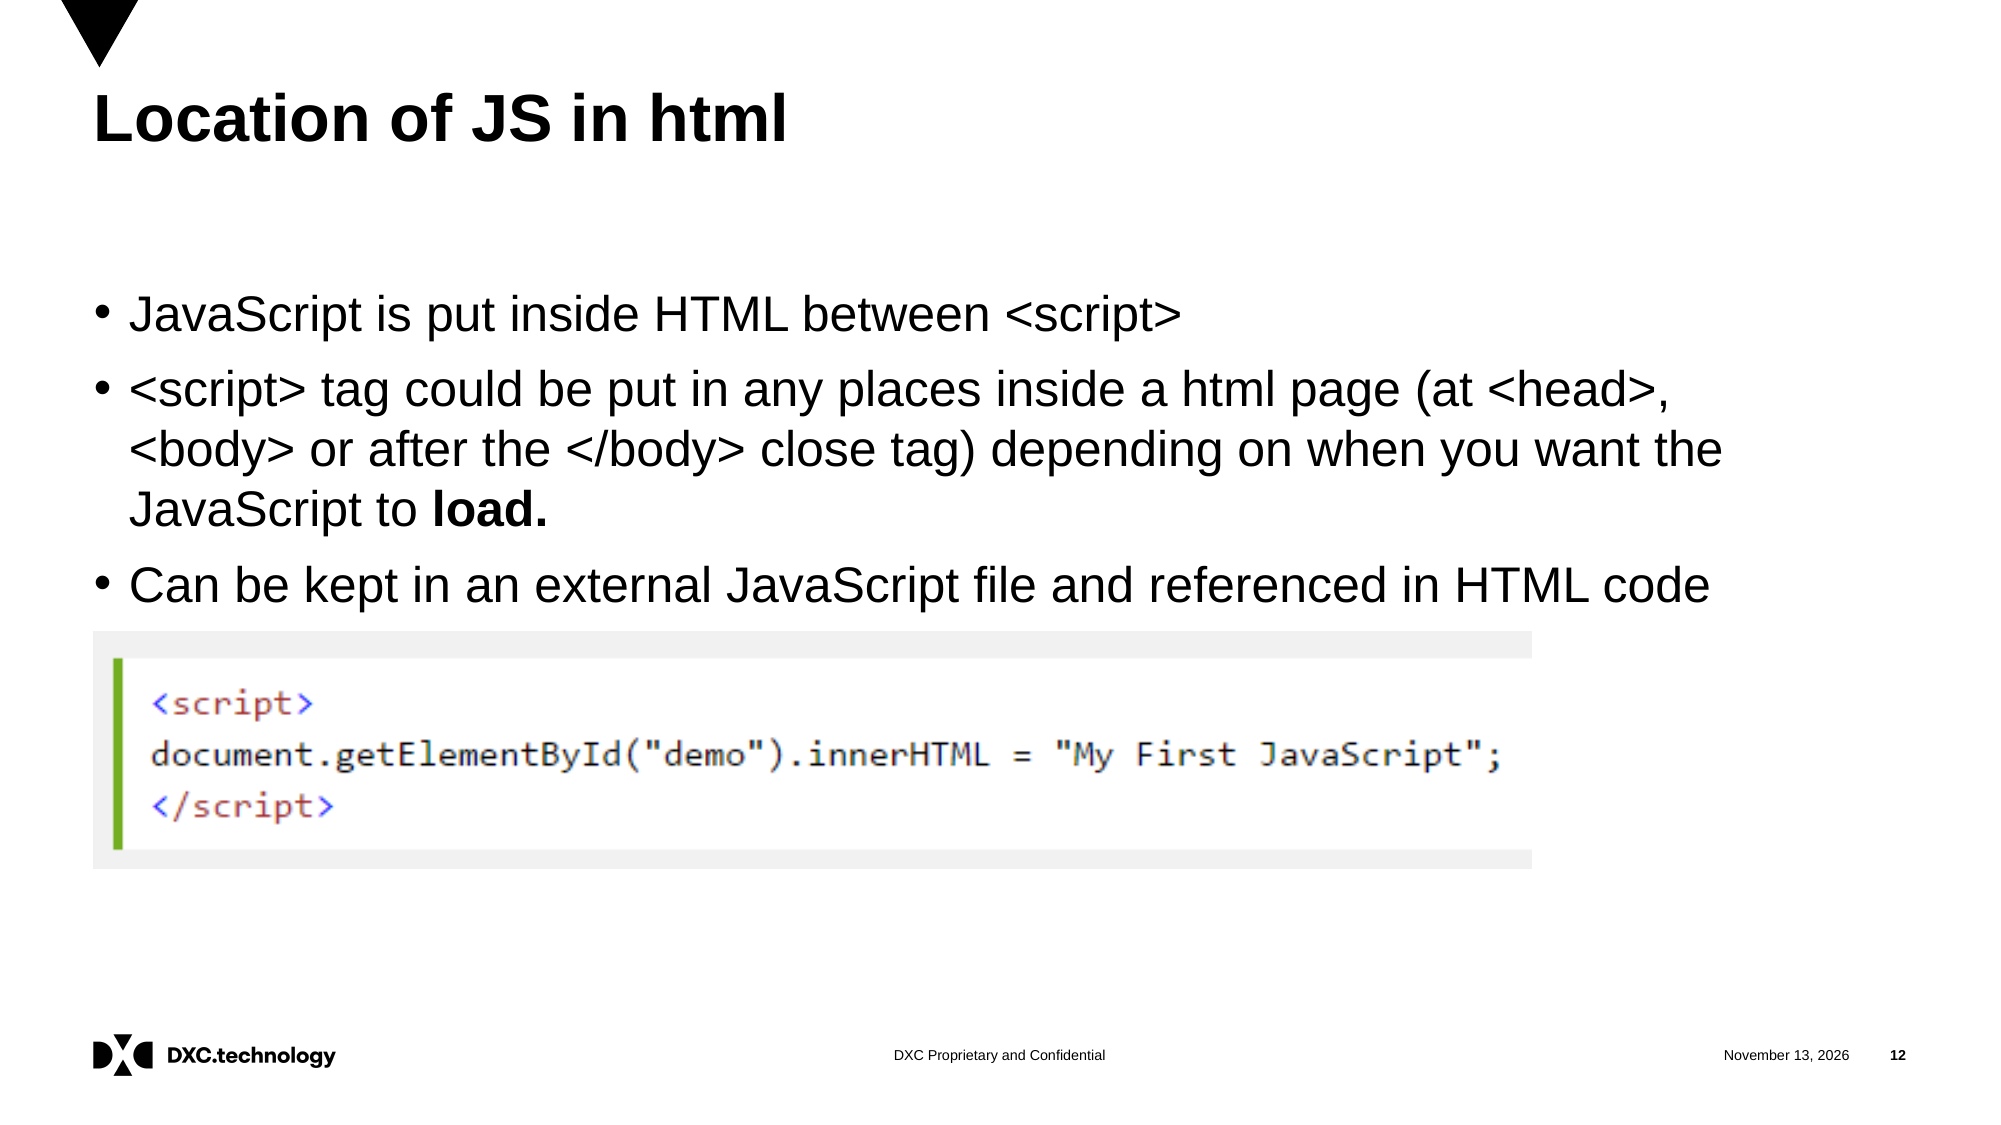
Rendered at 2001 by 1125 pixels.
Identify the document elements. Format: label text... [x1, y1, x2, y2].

picture [93, 631, 1532, 869]
list JavaScript is put inside HTML between <script> <script> tag could be put in any places inside a html page (at <head>, <body> or after the </body> close tag) depending on when you want the JavaScript to load. Can be kept in an external JavaScript file and referenced in HTML code [93, 281, 1725, 982]
title Location of JS in html [93, 87, 1907, 282]
